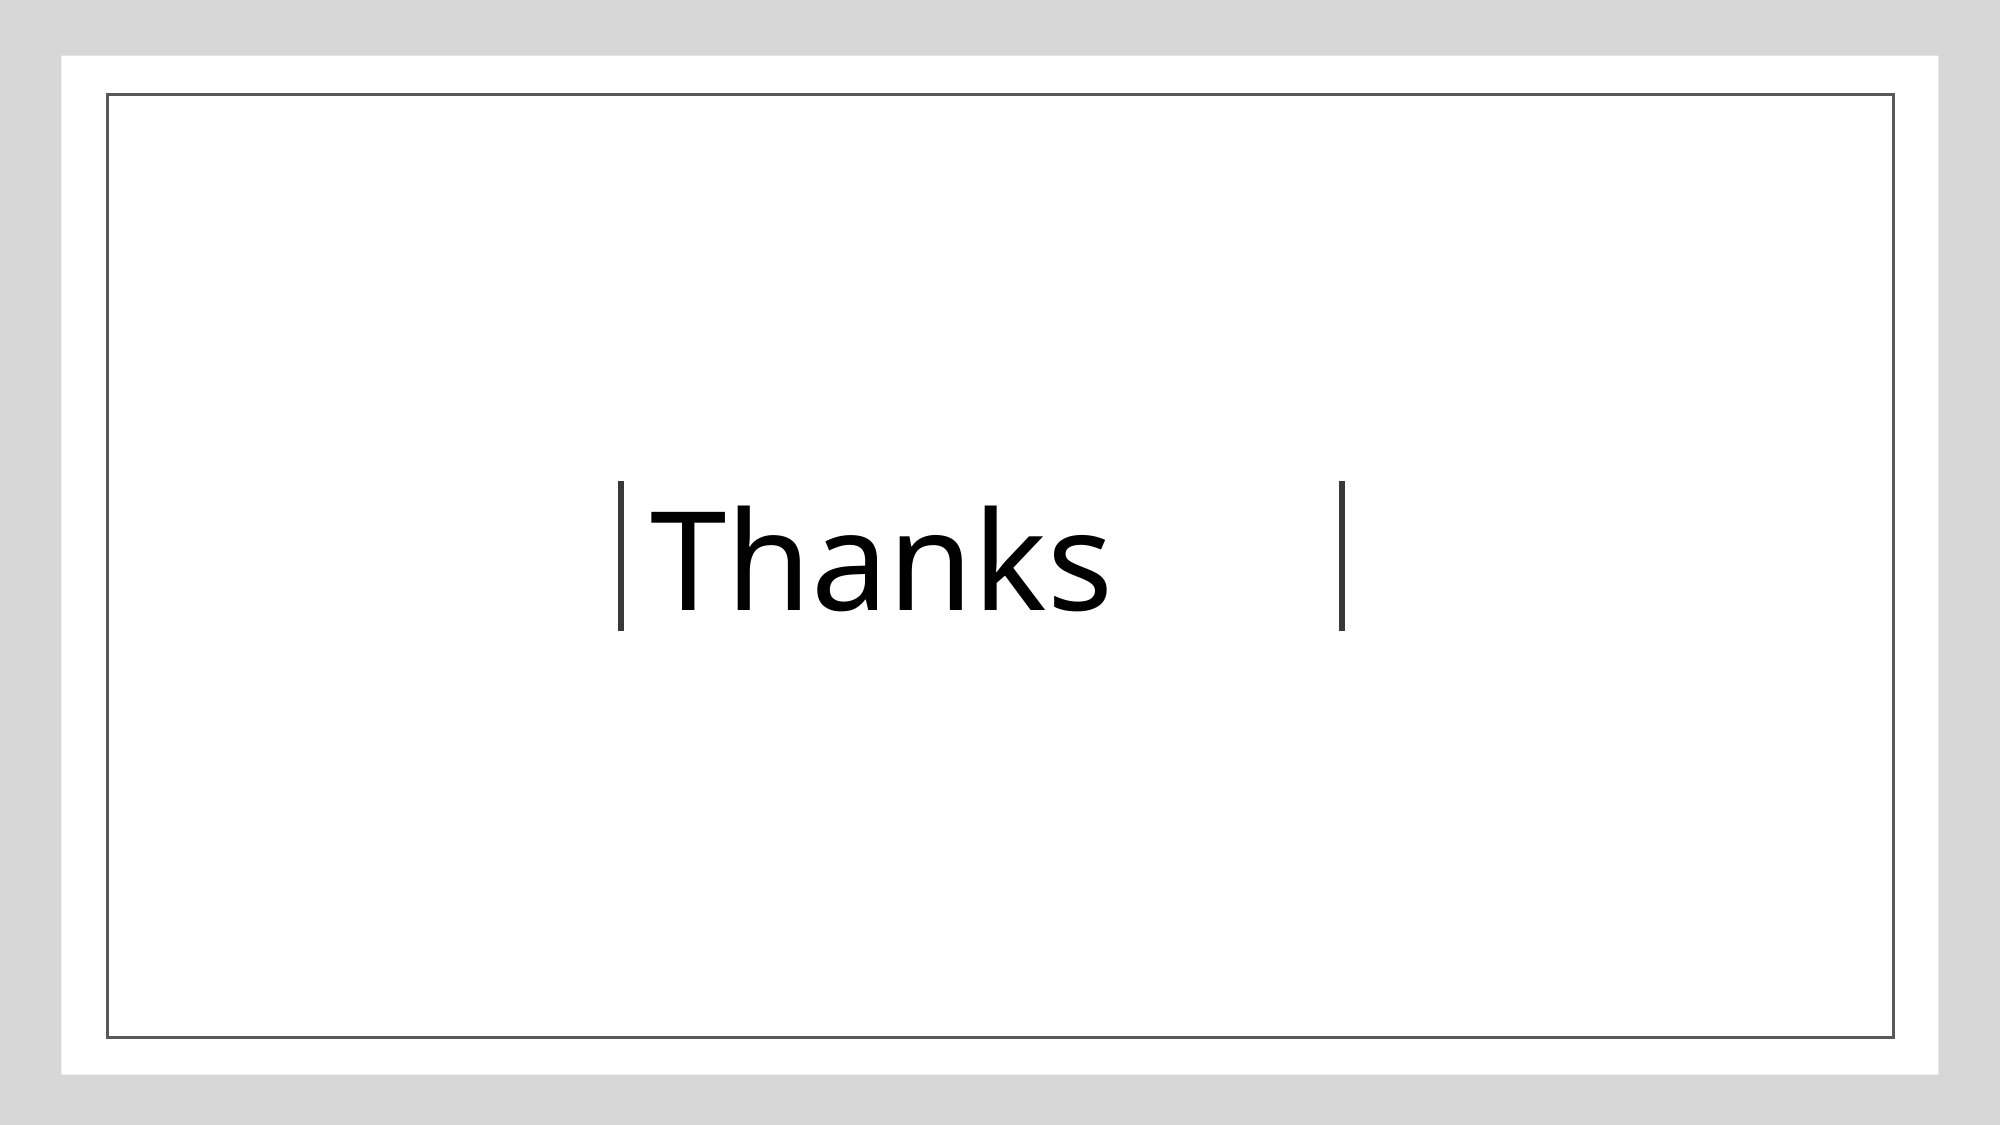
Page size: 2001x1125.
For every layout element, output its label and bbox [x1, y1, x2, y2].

text_box [61, 55, 1939, 1075]
text_box [620, 465, 1343, 647]
text_box [106, 94, 1894, 1038]
text_box [0, 0, 2000, 1125]
